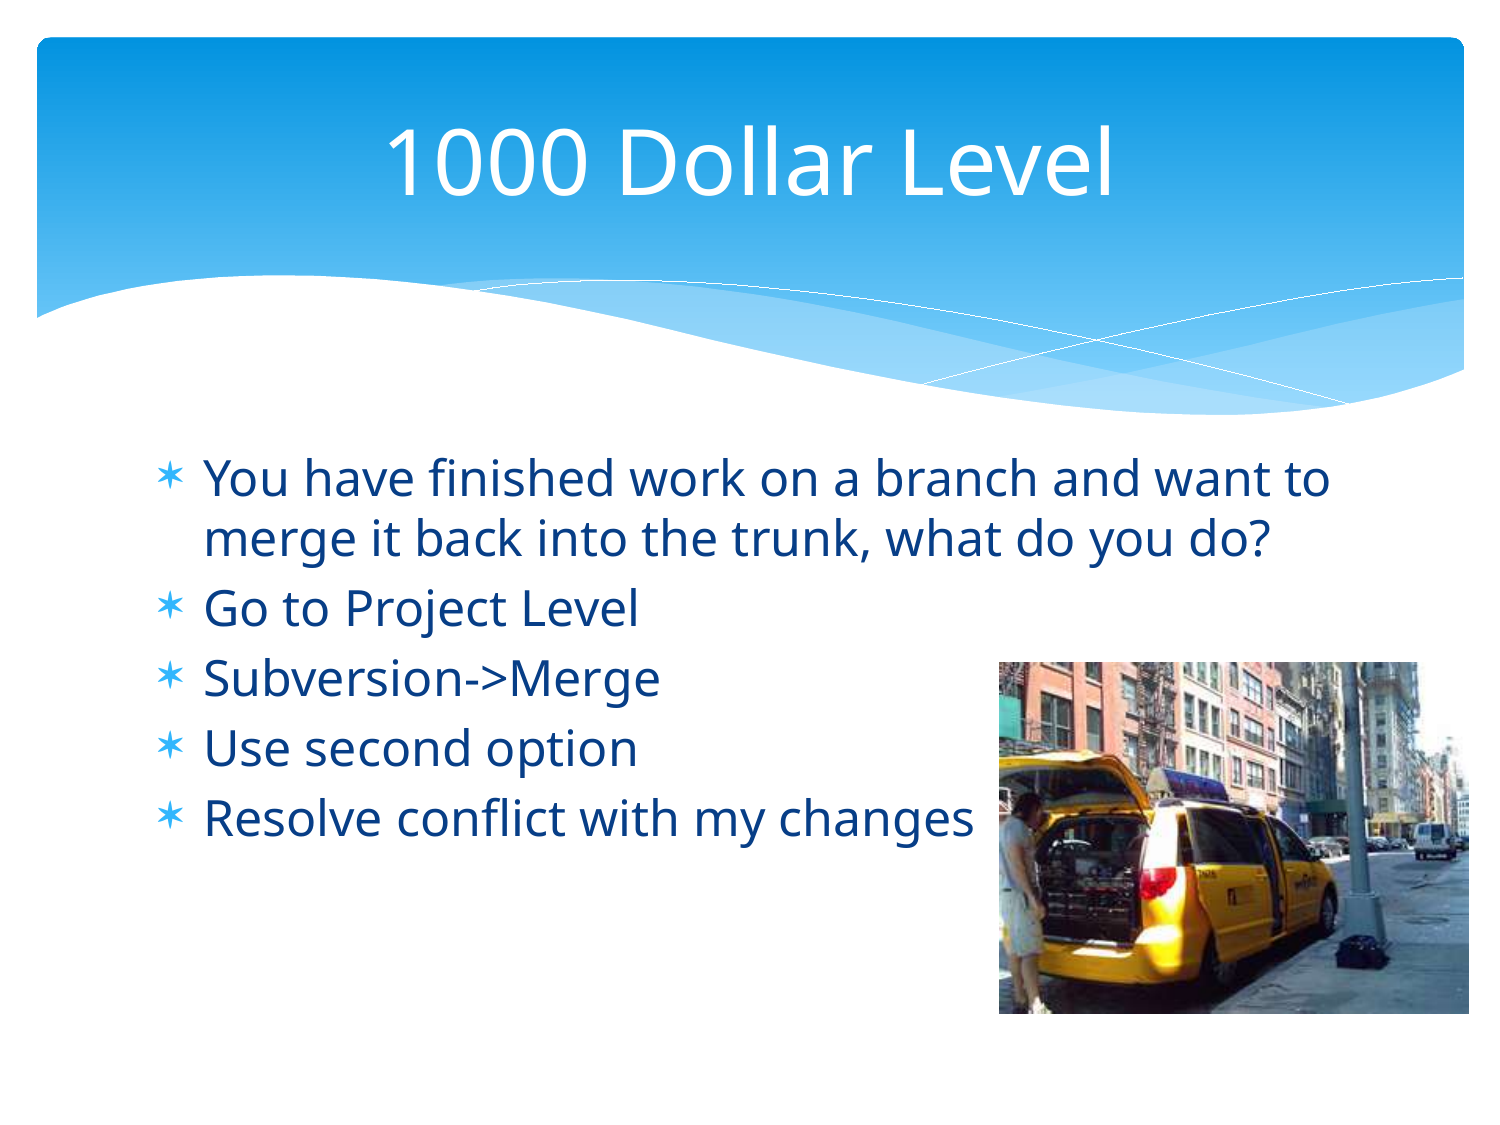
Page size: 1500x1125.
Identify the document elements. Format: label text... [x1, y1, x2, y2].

list You have finished work on a branch and want to merge it back into the trunk, what do you do? Go to Project Level Subversion->Merge Use second option Resolve conflict with my changes [143, 438, 1359, 1005]
picture [999, 662, 1469, 1015]
title 1000 Dollar Level [75, 55, 1425, 261]
